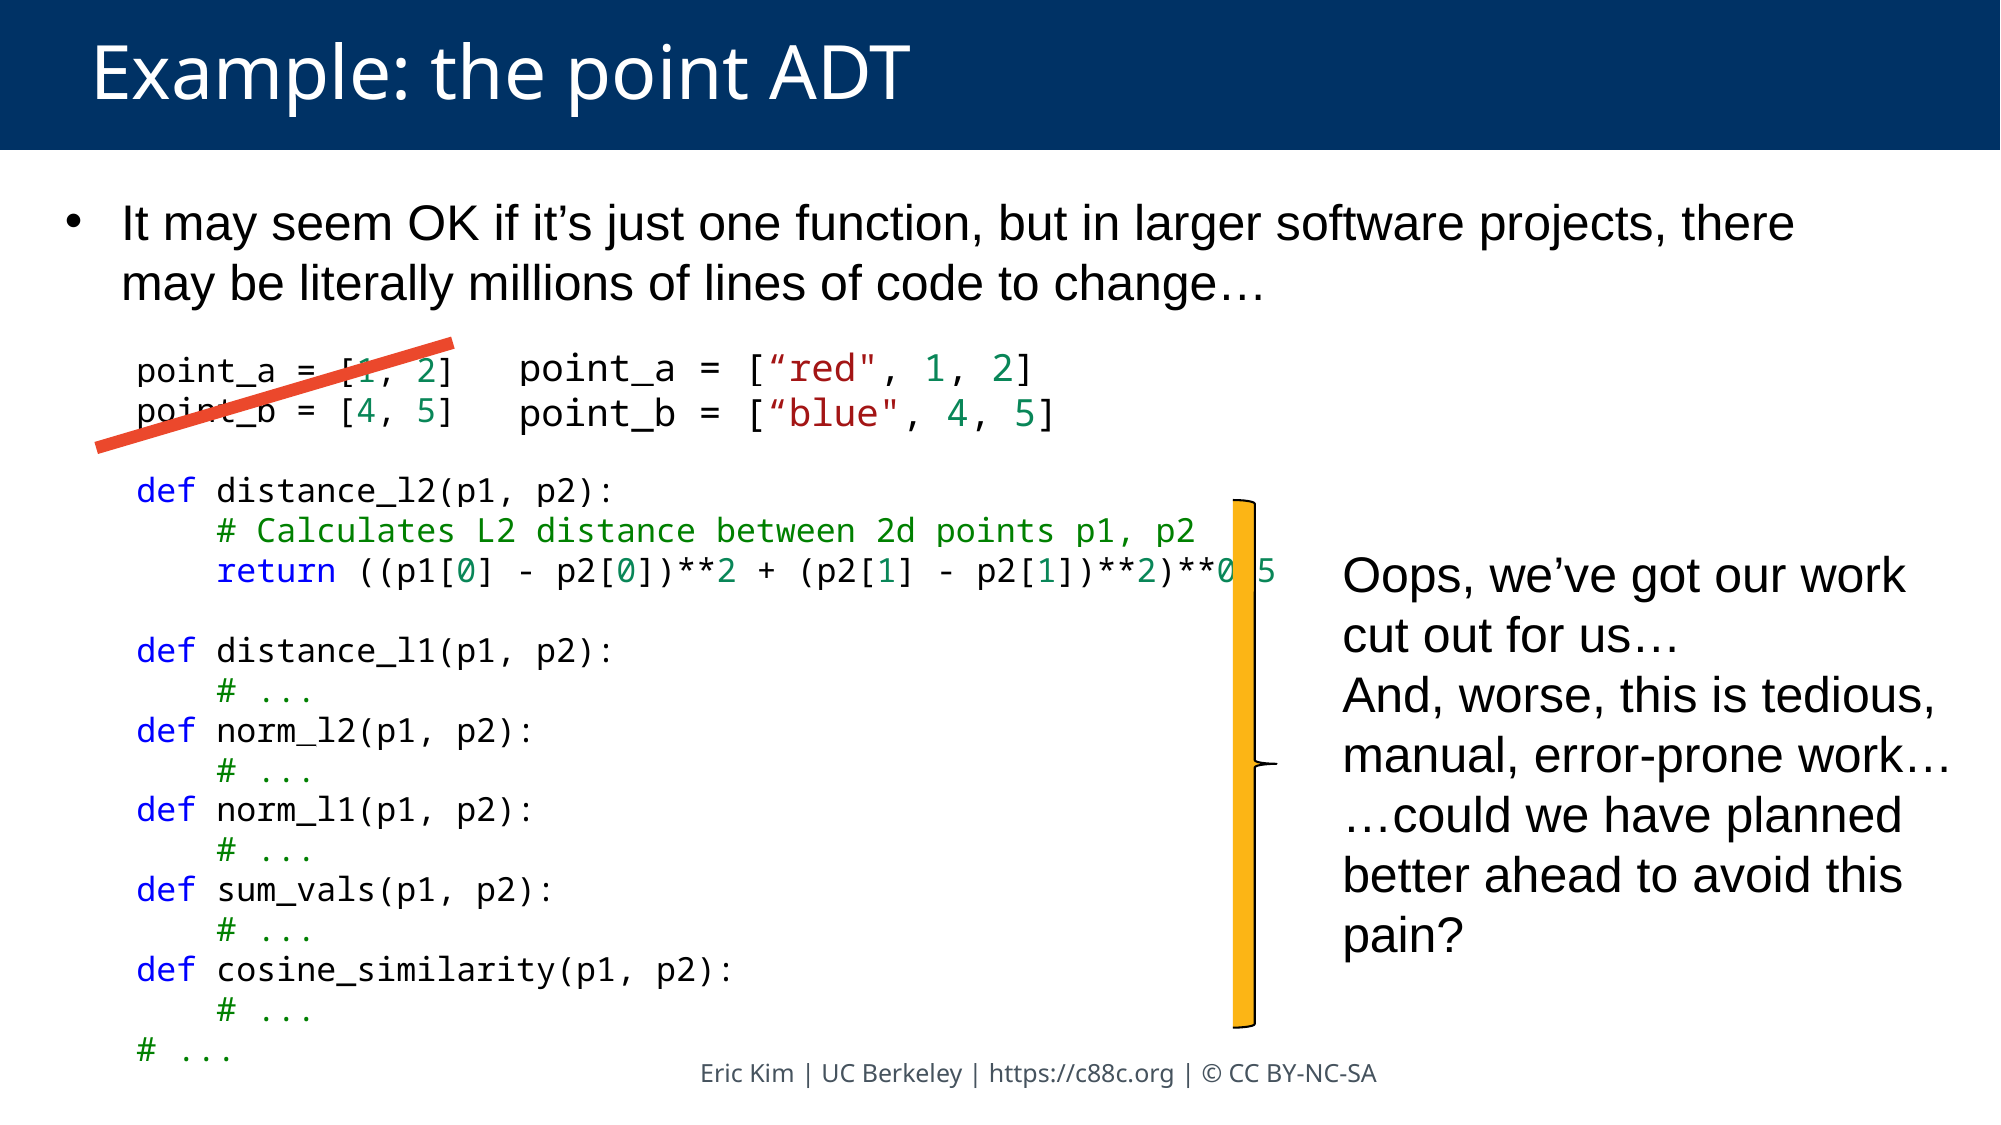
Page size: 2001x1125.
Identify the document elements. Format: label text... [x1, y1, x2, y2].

text_box [1232, 500, 1277, 1028]
text_box point_a = [1, 2] point_b = [4, 5] def distance_l2(p1, p2): # Calculates L2 distance between 2d points p1, p2 return ((p1[0] - p2[0])**2 + (p2[1] - p2[1])**2)**0.5 def distance_l1(p1, p2): # ... def norm_l2(p1, p2): # ... def norm_l1(p1, p2): # ... def sum_vals(p1, p2): # ... def cosine_similarity(p1, p2): # ... # ... [121, 342, 1700, 1116]
title Example: the point ADT [0, 0, 2000, 152]
text_box Oops, we’ve got our work cut out for us… And, worse, this is tedious, manual, error-prone work… …could we have planned better ahead to avoid this pain? [1327, 534, 1982, 970]
text_box point_a = [“red", 1, 2] point_b = [“blue", 4, 5] [504, 336, 1194, 442]
text_box It may seem OK if it’s just one function, but in larger software projects, there may be literally millions of lines of code to change… [49, 182, 1855, 318]
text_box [95, 342, 454, 449]
